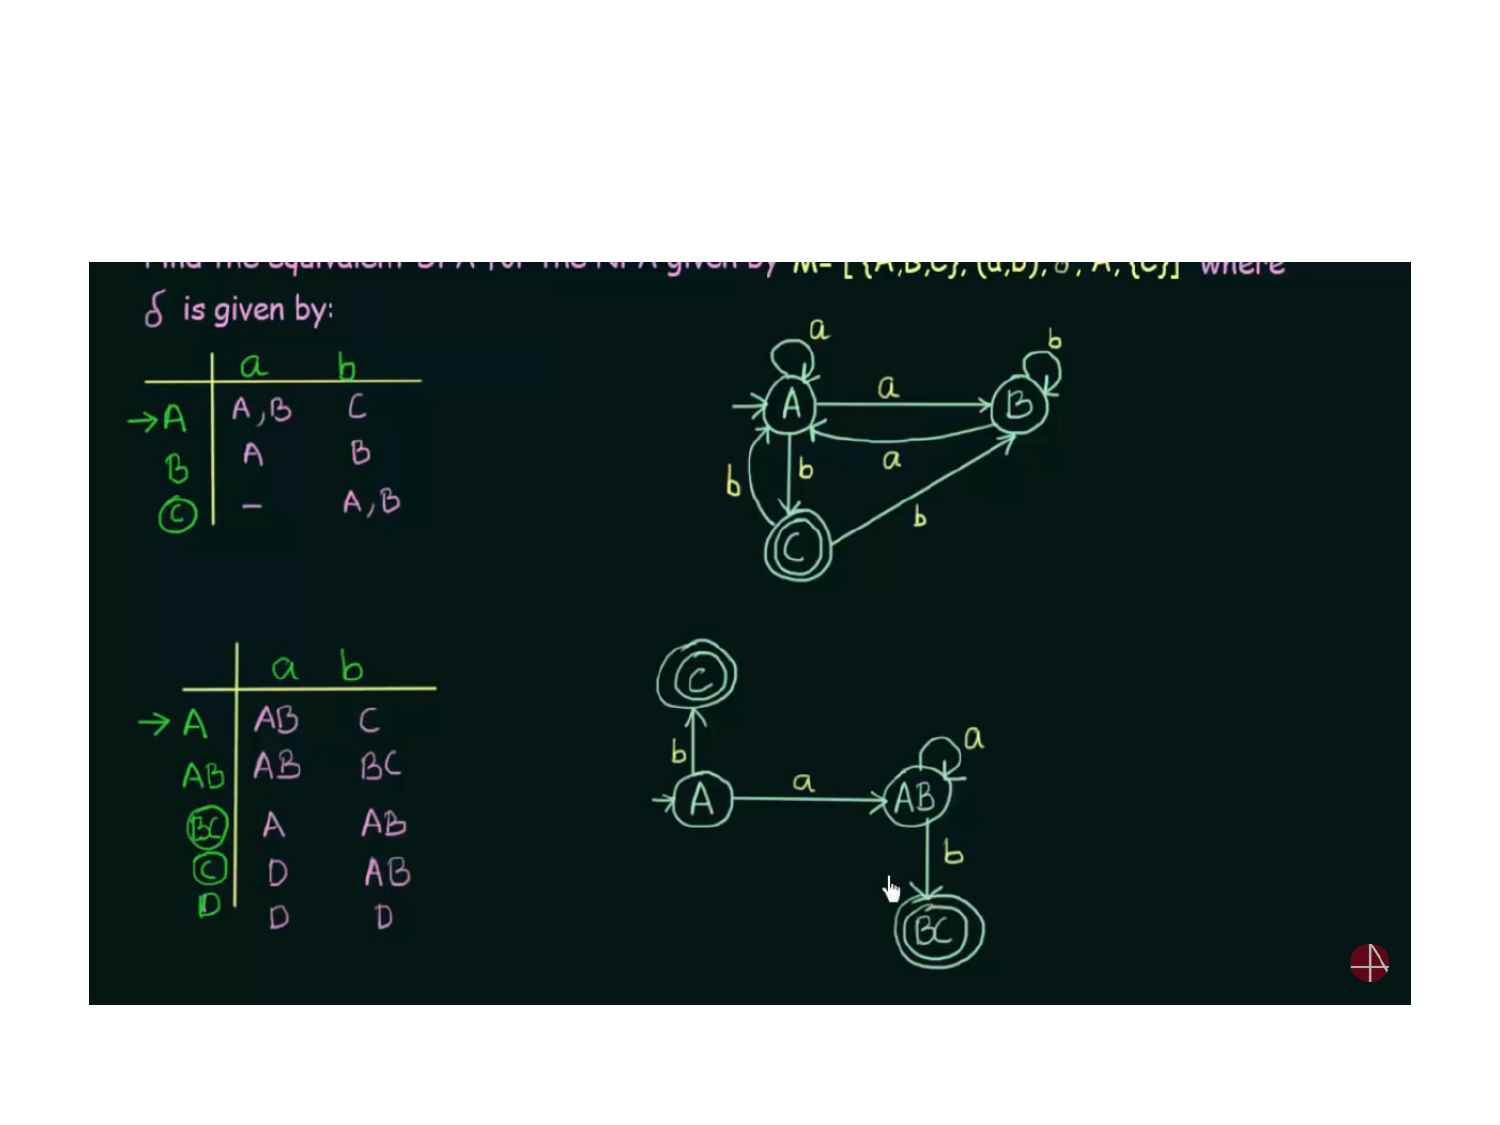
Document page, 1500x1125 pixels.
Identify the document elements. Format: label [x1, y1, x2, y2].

list [89, 262, 1411, 1006]
